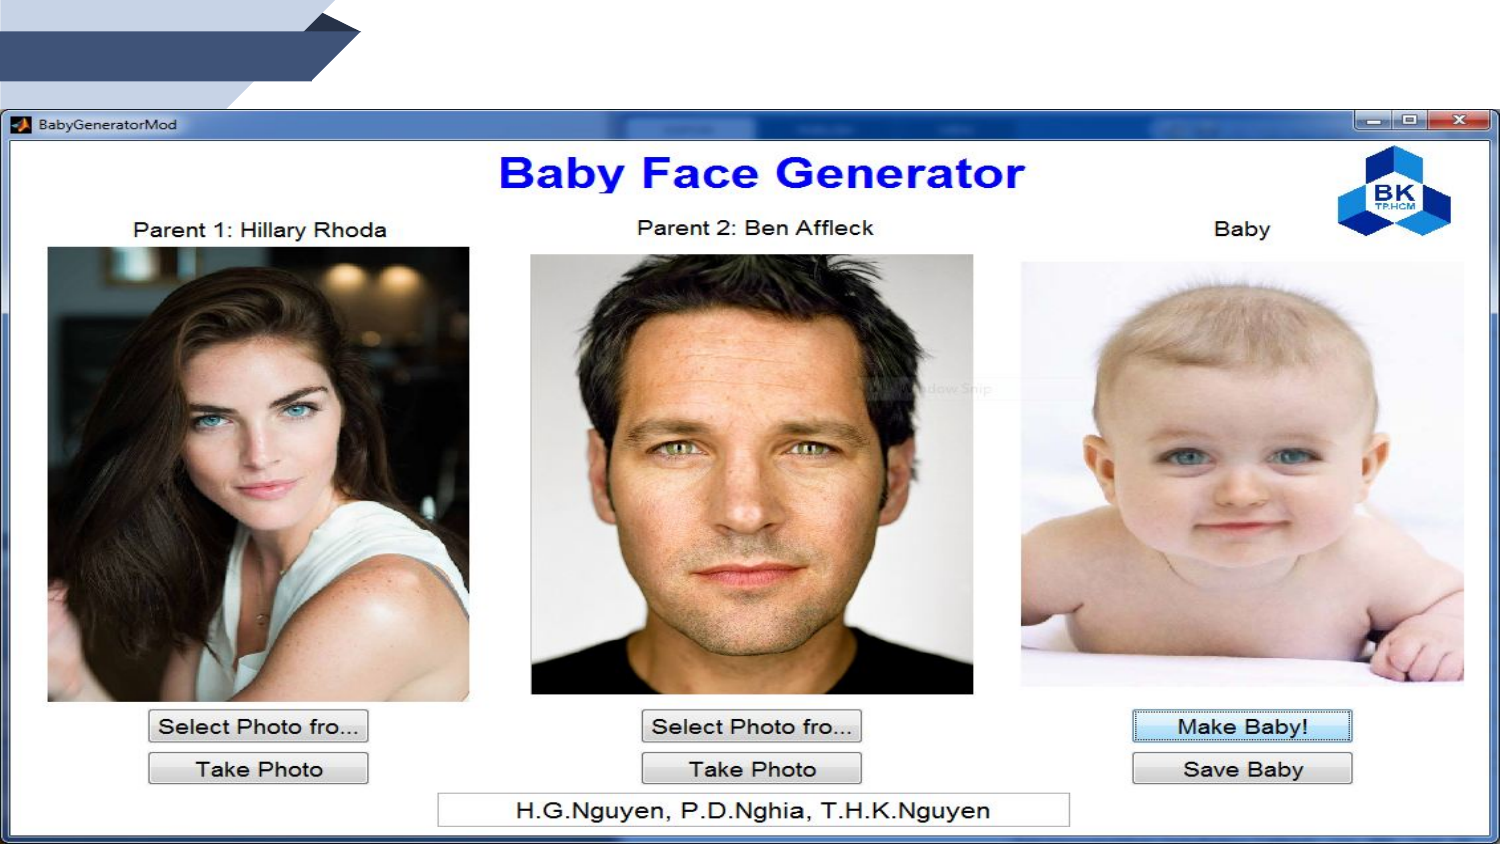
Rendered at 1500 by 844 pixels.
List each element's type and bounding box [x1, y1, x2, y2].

picture [0, 109, 1500, 844]
